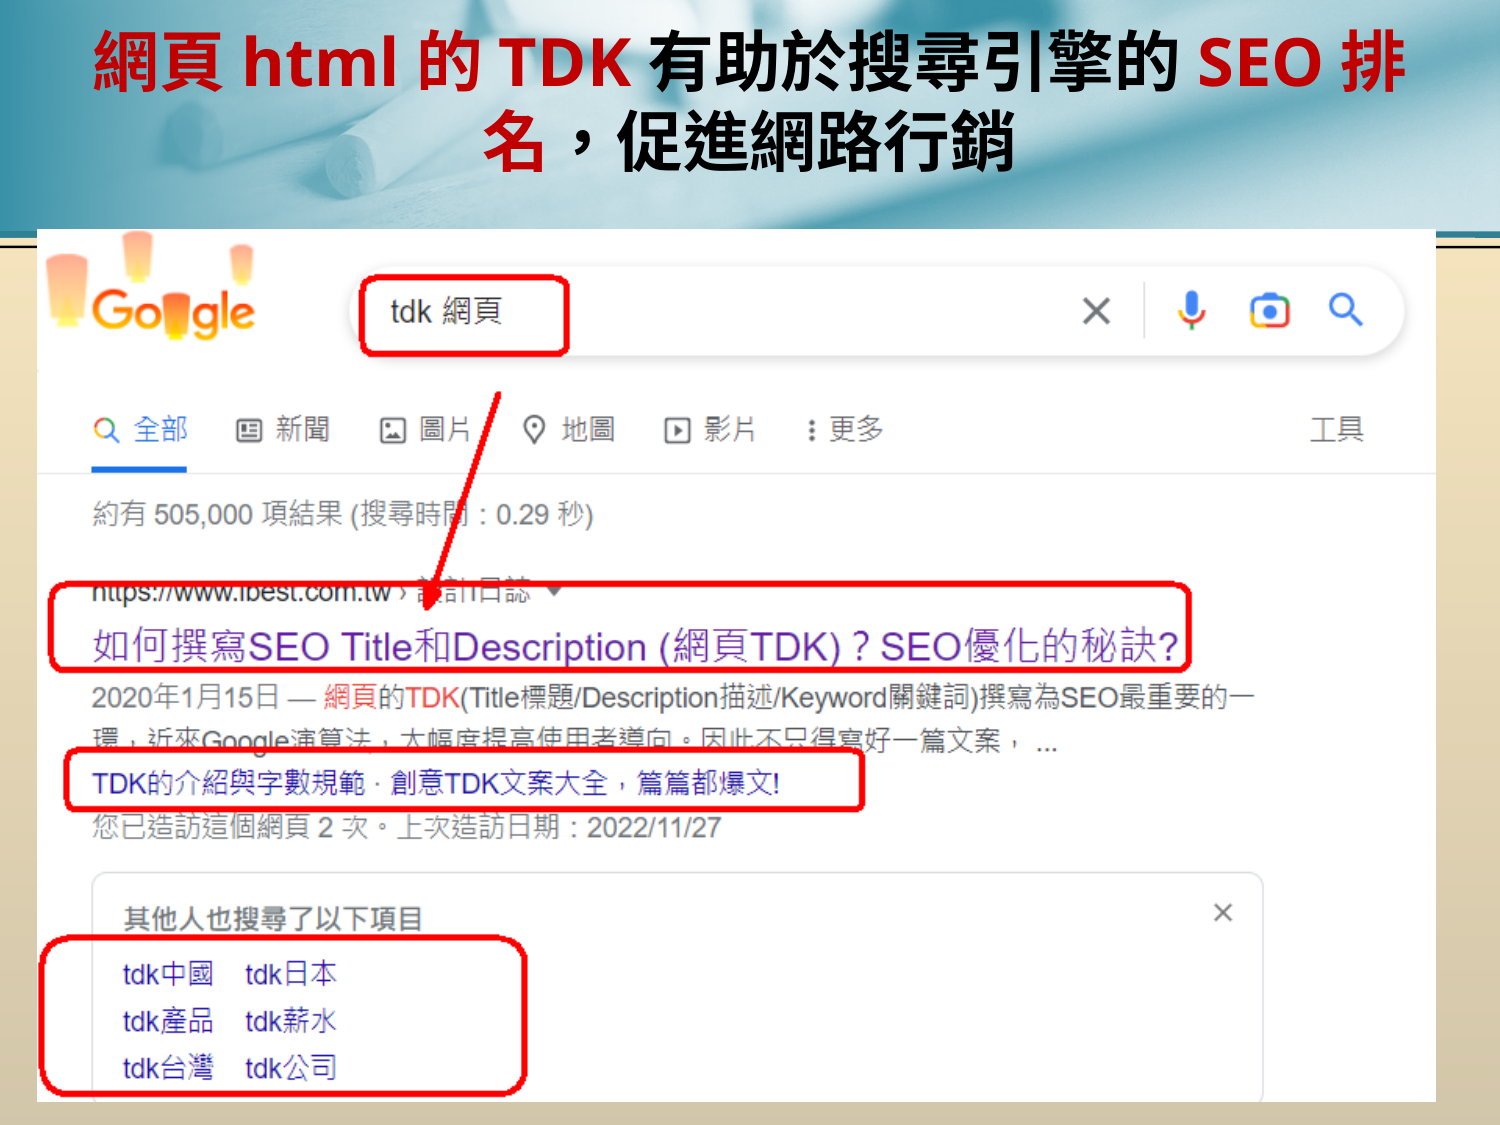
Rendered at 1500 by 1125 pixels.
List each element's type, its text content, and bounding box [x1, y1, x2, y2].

picture [37, 229, 1436, 1102]
title 網頁html的TDK有助於搜尋引擎的SEO排名，促進網路行銷 [75, 0, 1425, 204]
